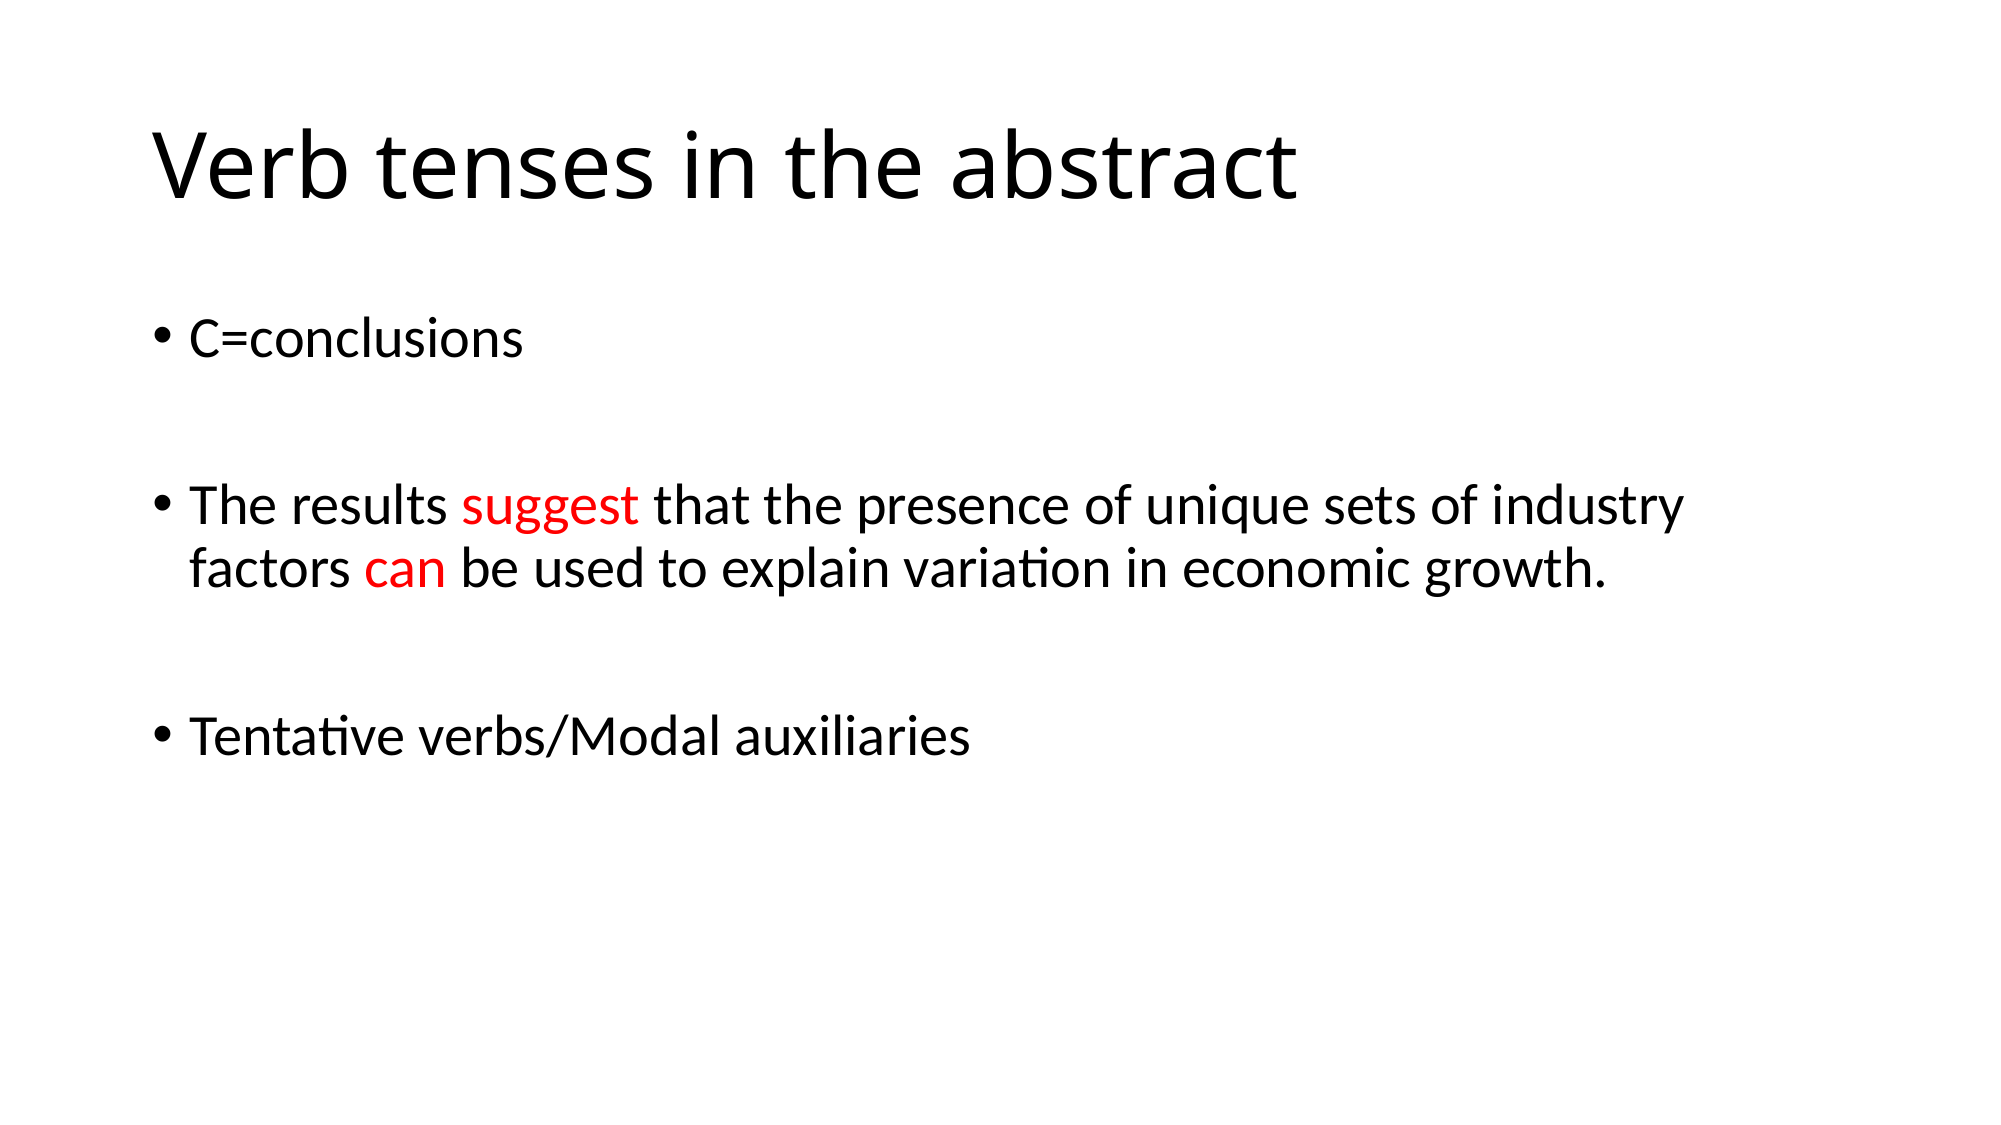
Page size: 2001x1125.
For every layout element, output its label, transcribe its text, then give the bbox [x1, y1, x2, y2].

list C=conclusions The results suggest that the presence of unique sets of industry factors can be used to explain variation in economic growth. Tentative verbs/Modal auxiliaries [137, 299, 1863, 1014]
title Verb tenses in the abstract [137, 59, 1863, 278]
